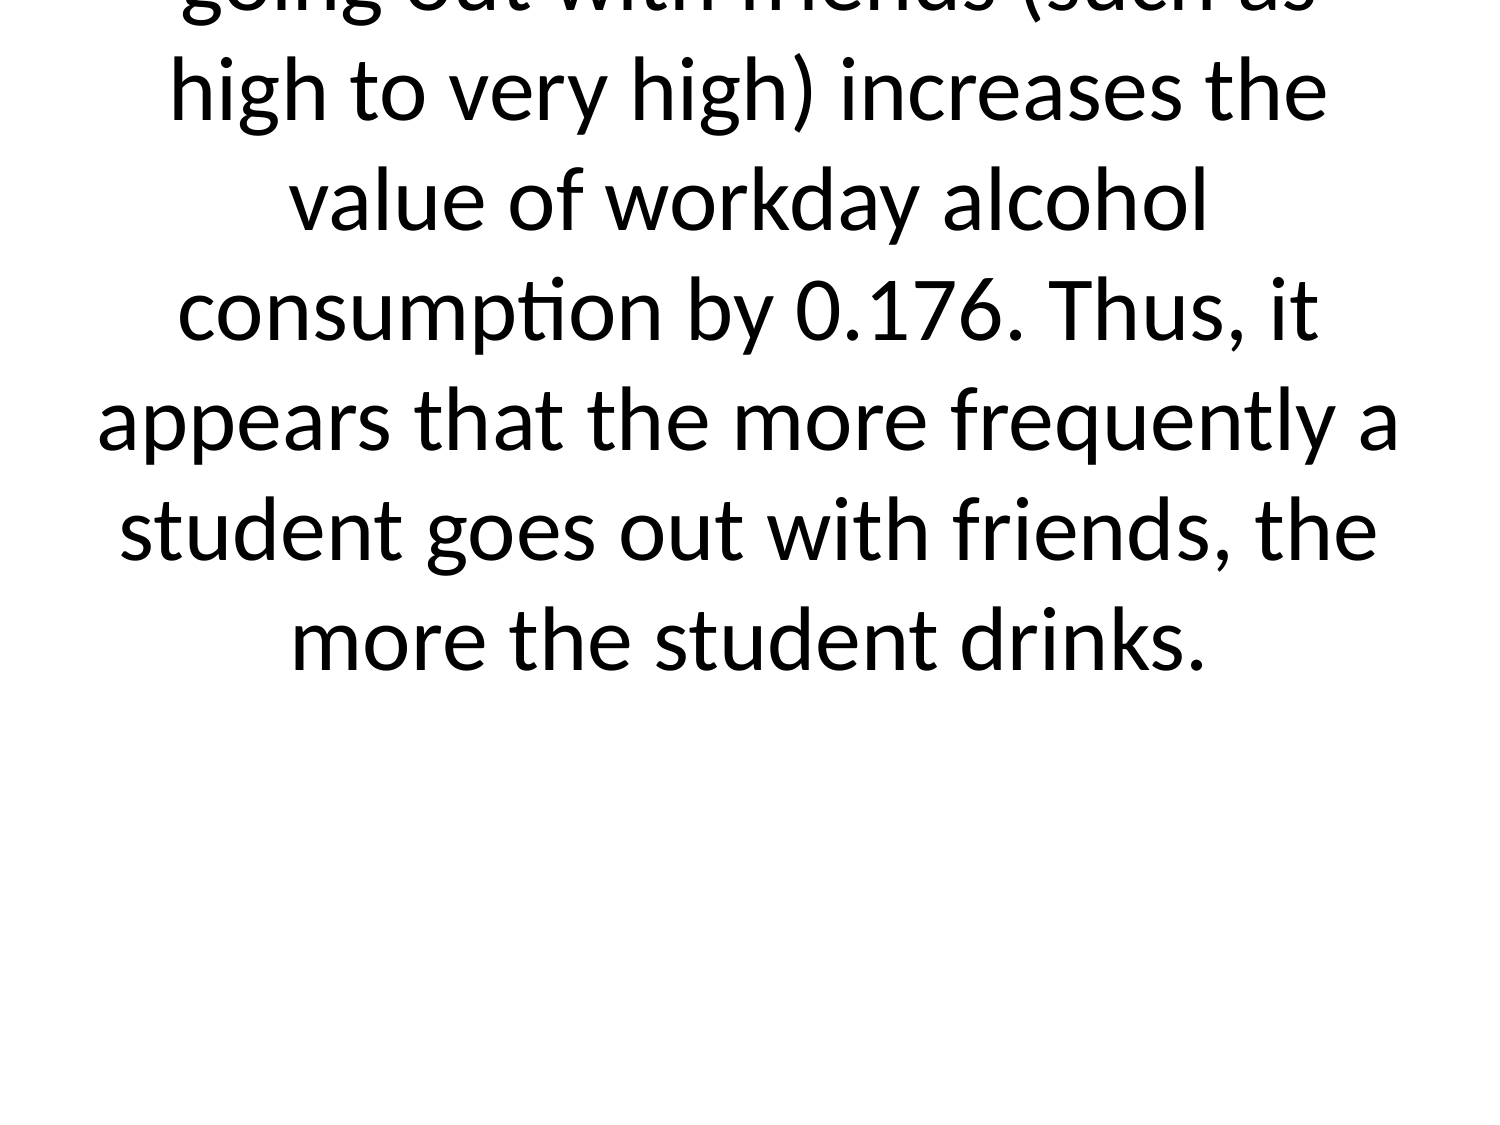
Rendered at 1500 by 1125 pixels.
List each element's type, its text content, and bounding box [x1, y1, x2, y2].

title From our linear model output, A one unit increase in a self-reported, subjective amount of going out with friends (such as high to very high) increases the value of workday alcohol consumption by 0.176. Thus, it appears that the more frequently a student goes out with friends, the more the student drinks. [75, 45, 1425, 233]
